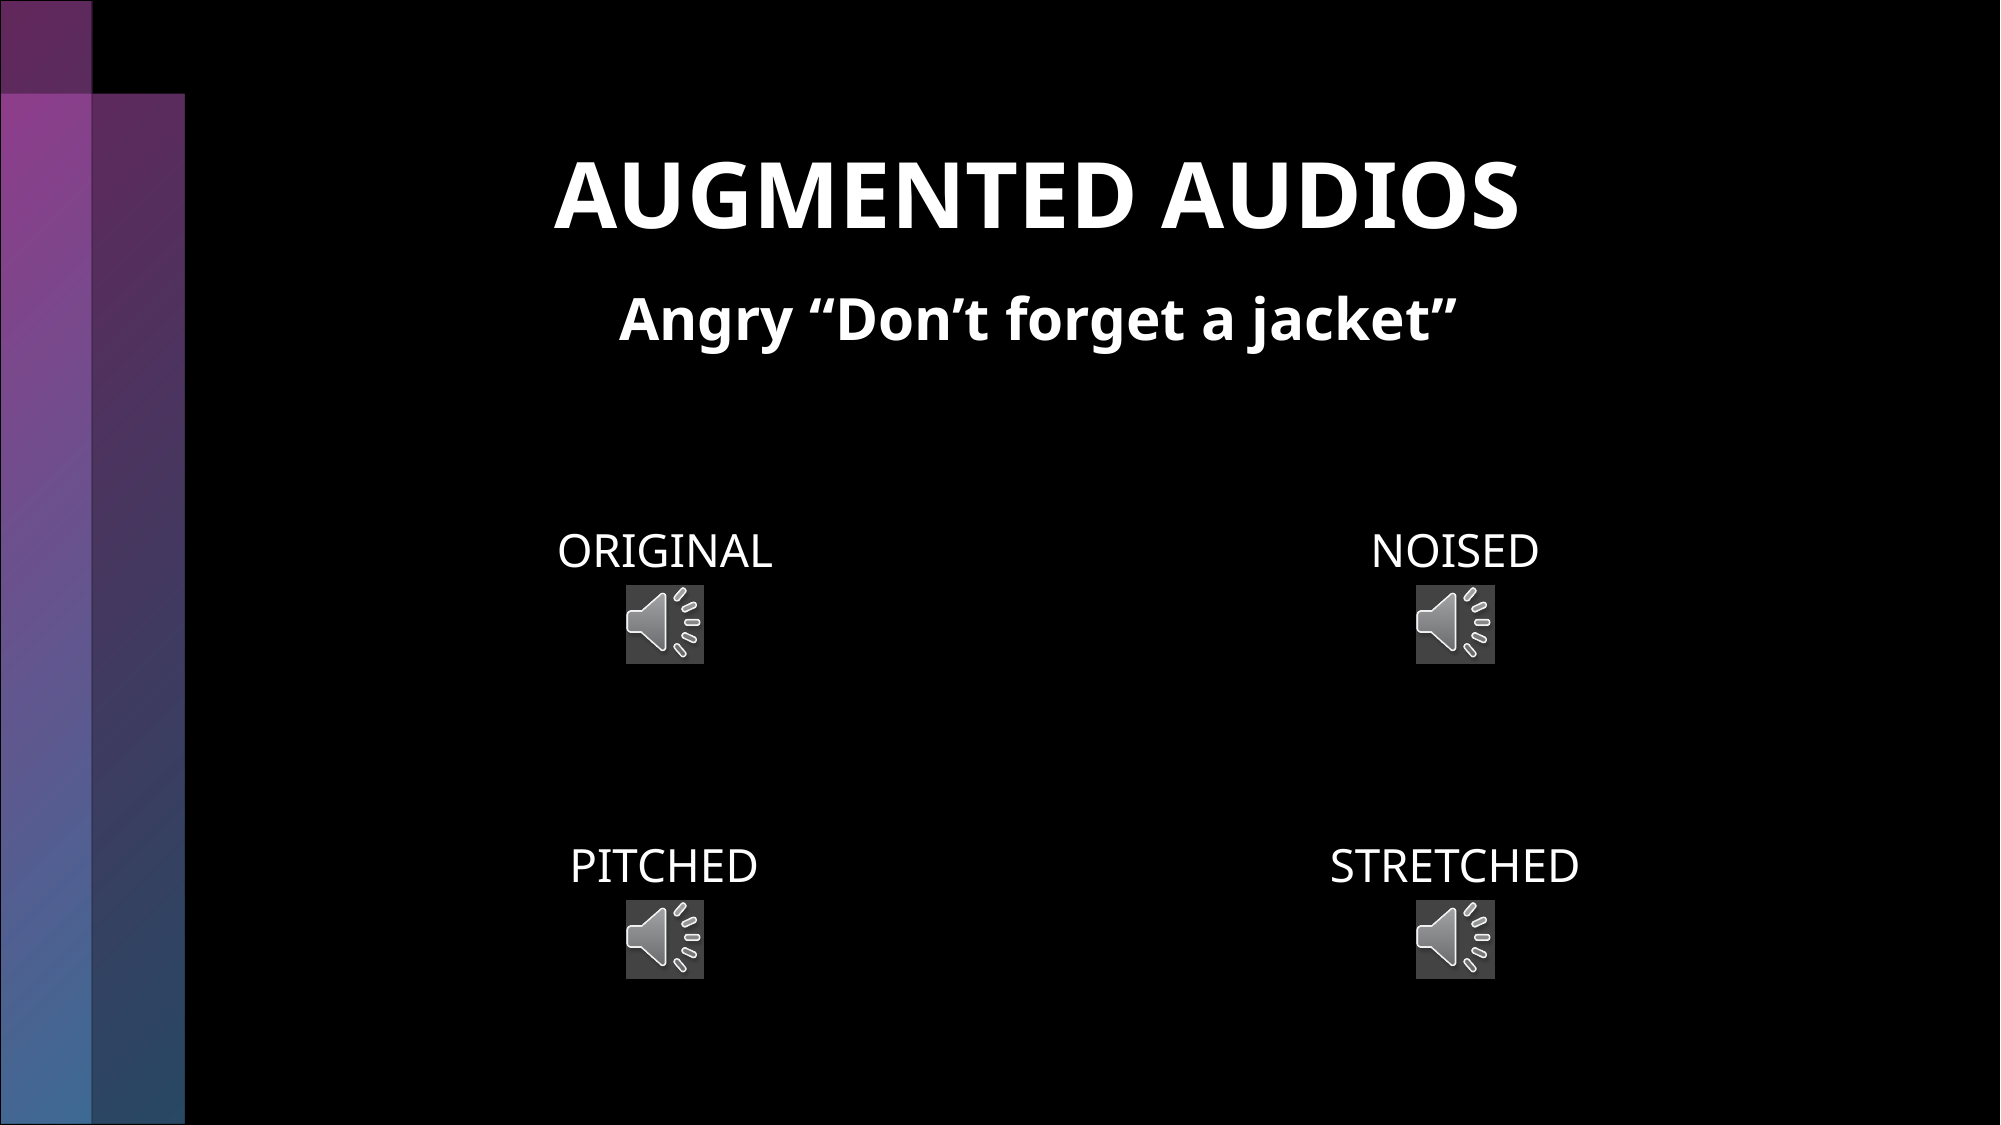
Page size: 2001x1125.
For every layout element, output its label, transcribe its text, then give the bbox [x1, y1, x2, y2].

picture [1415, 584, 1496, 665]
text_box STRETCHED [1315, 828, 1596, 899]
picture [1415, 899, 1496, 980]
picture [625, 584, 706, 665]
text_box NOISED [1355, 514, 1556, 585]
title AUGMENTED AUDIOS Angry “Don’t forget a jacket” [260, 74, 1817, 366]
text_box PITCHED [554, 829, 774, 899]
text_box ORIGINAL [542, 513, 789, 584]
picture [625, 899, 706, 980]
